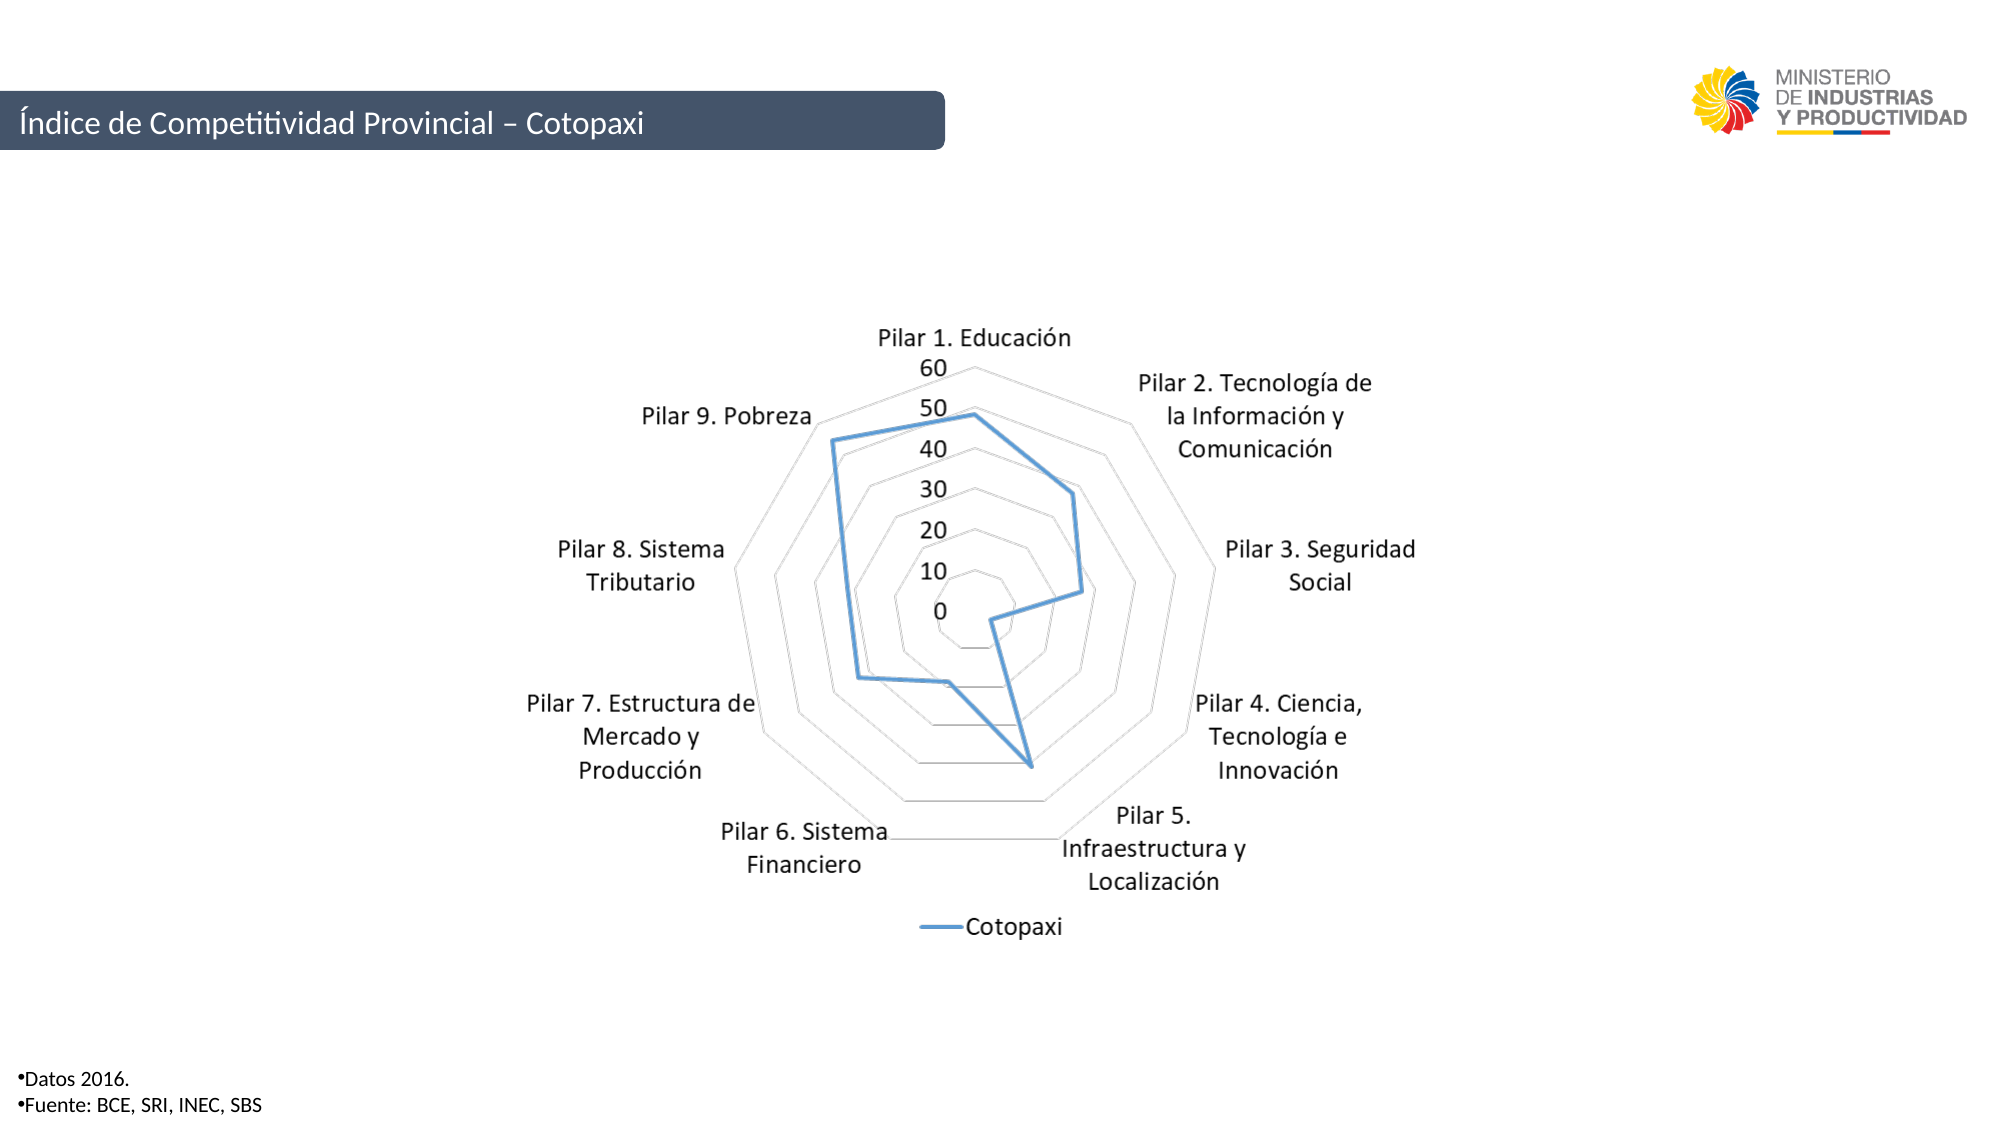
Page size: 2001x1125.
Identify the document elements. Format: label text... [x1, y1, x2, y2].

text_box Índice de Competitividad Provincial – Cotopaxi [7, 95, 665, 147]
text_box Datos 2016. Fuente: BCE, SRI, INEC, SBS [2, 1056, 278, 1124]
picture [1657, 32, 2000, 168]
picture [472, 278, 1468, 1001]
text_box [0, 90, 946, 151]
